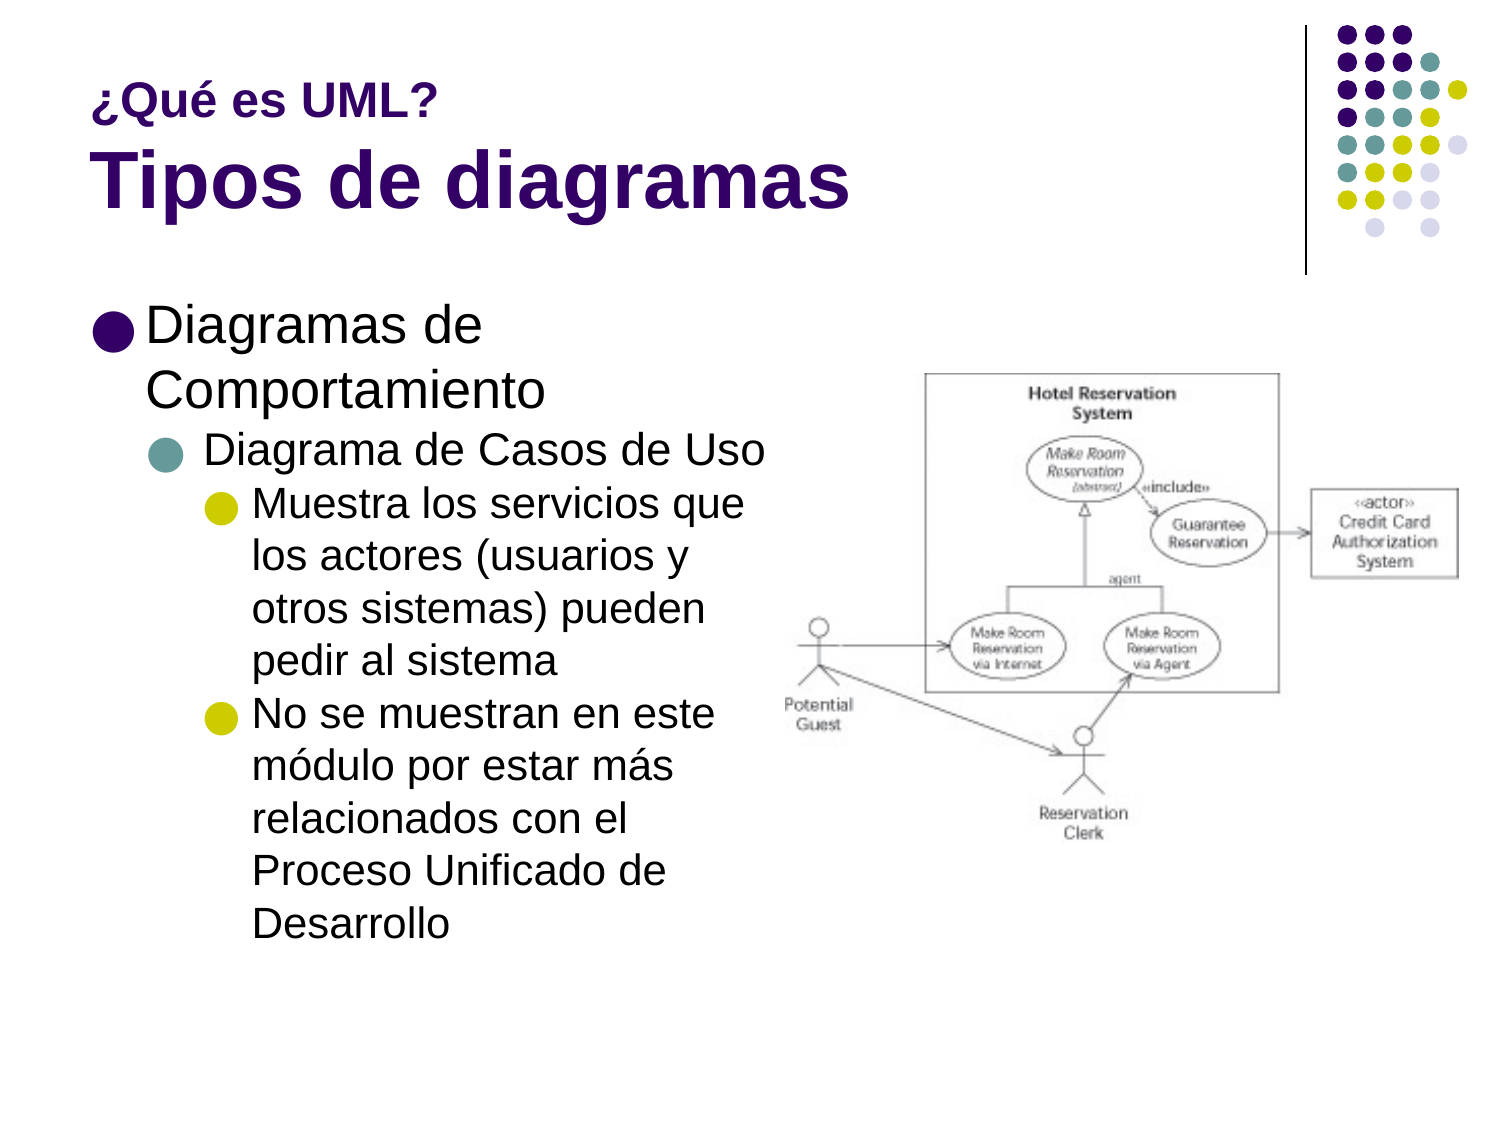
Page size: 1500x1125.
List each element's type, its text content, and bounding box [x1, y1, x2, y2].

text_box Diagramas de Comportamiento Diagrama de Casos de Uso Muestra los servicios que los actores (usuarios y otros sistemas) pueden pedir al sistema No se muestran en este módulo por estar más relacionados con el Proceso Unificado de Desarrollo [74, 281, 786, 1006]
text_box ¿Qué es UML? Tipos de diagramas [74, 20, 1313, 233]
picture [785, 373, 1459, 844]
